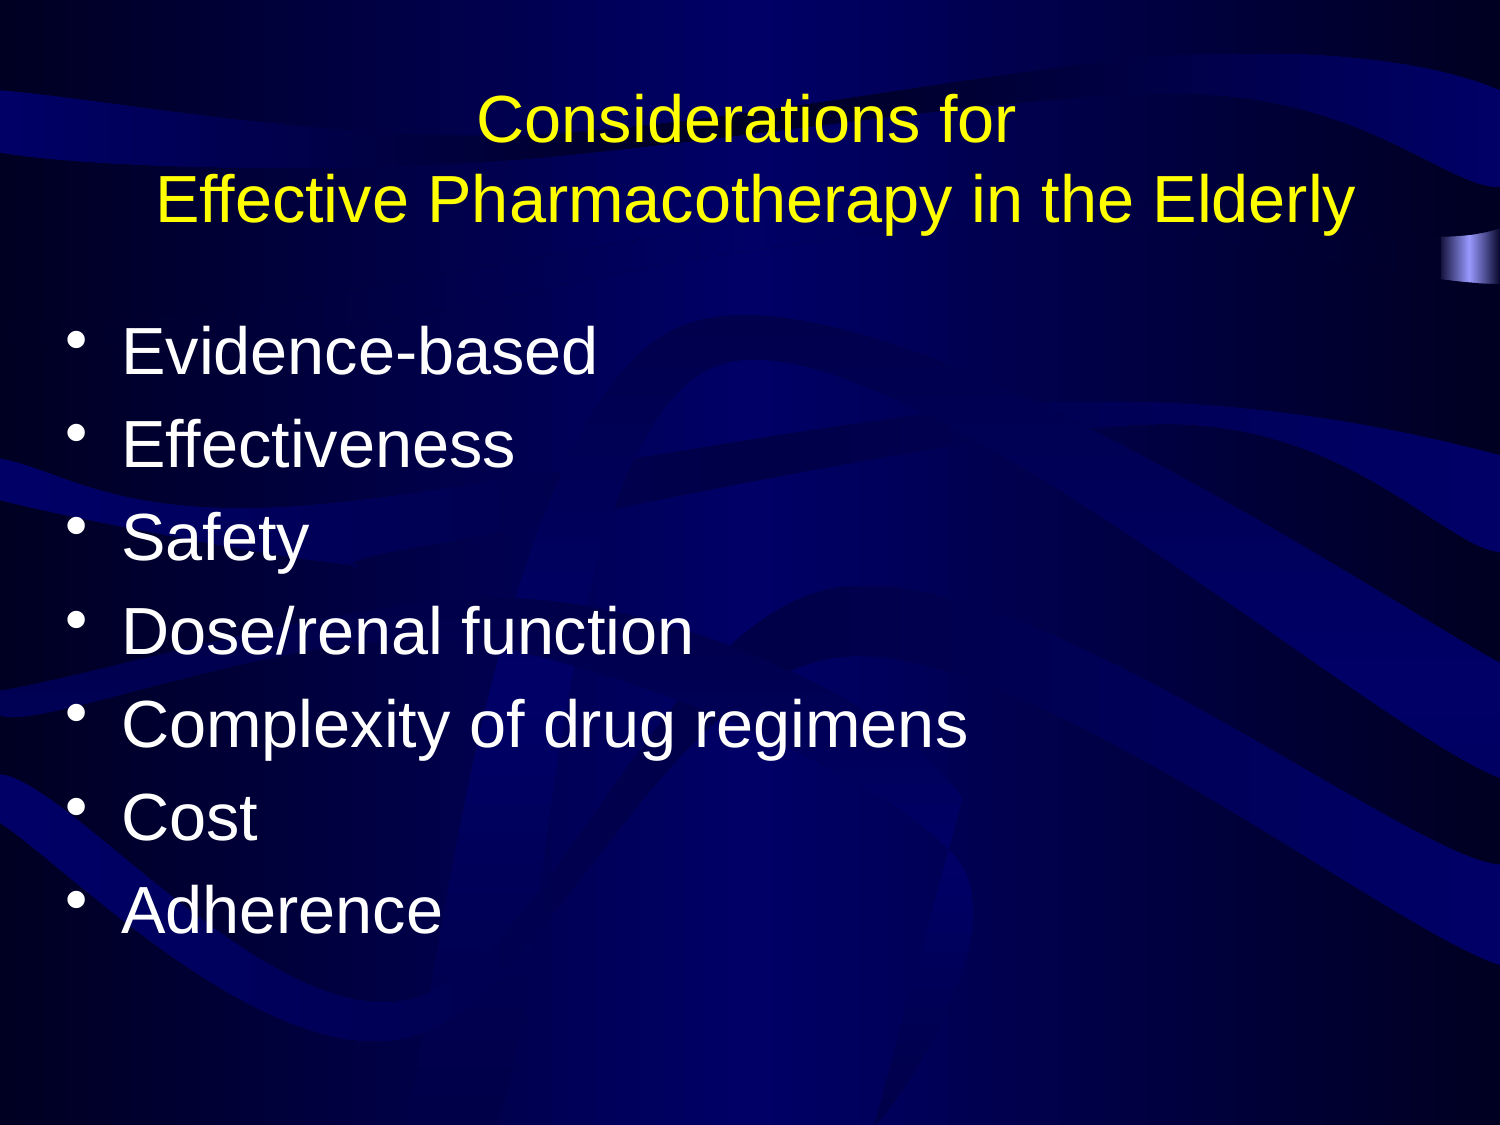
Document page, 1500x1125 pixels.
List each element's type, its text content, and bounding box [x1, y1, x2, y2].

list Evidence-based Effectiveness Safety Dose/renal function Complexity of drug regimens Cost Adherence [50, 299, 1463, 1025]
title Considerations for Effective Pharmacotherapy in the Elderly [62, 62, 1450, 250]
